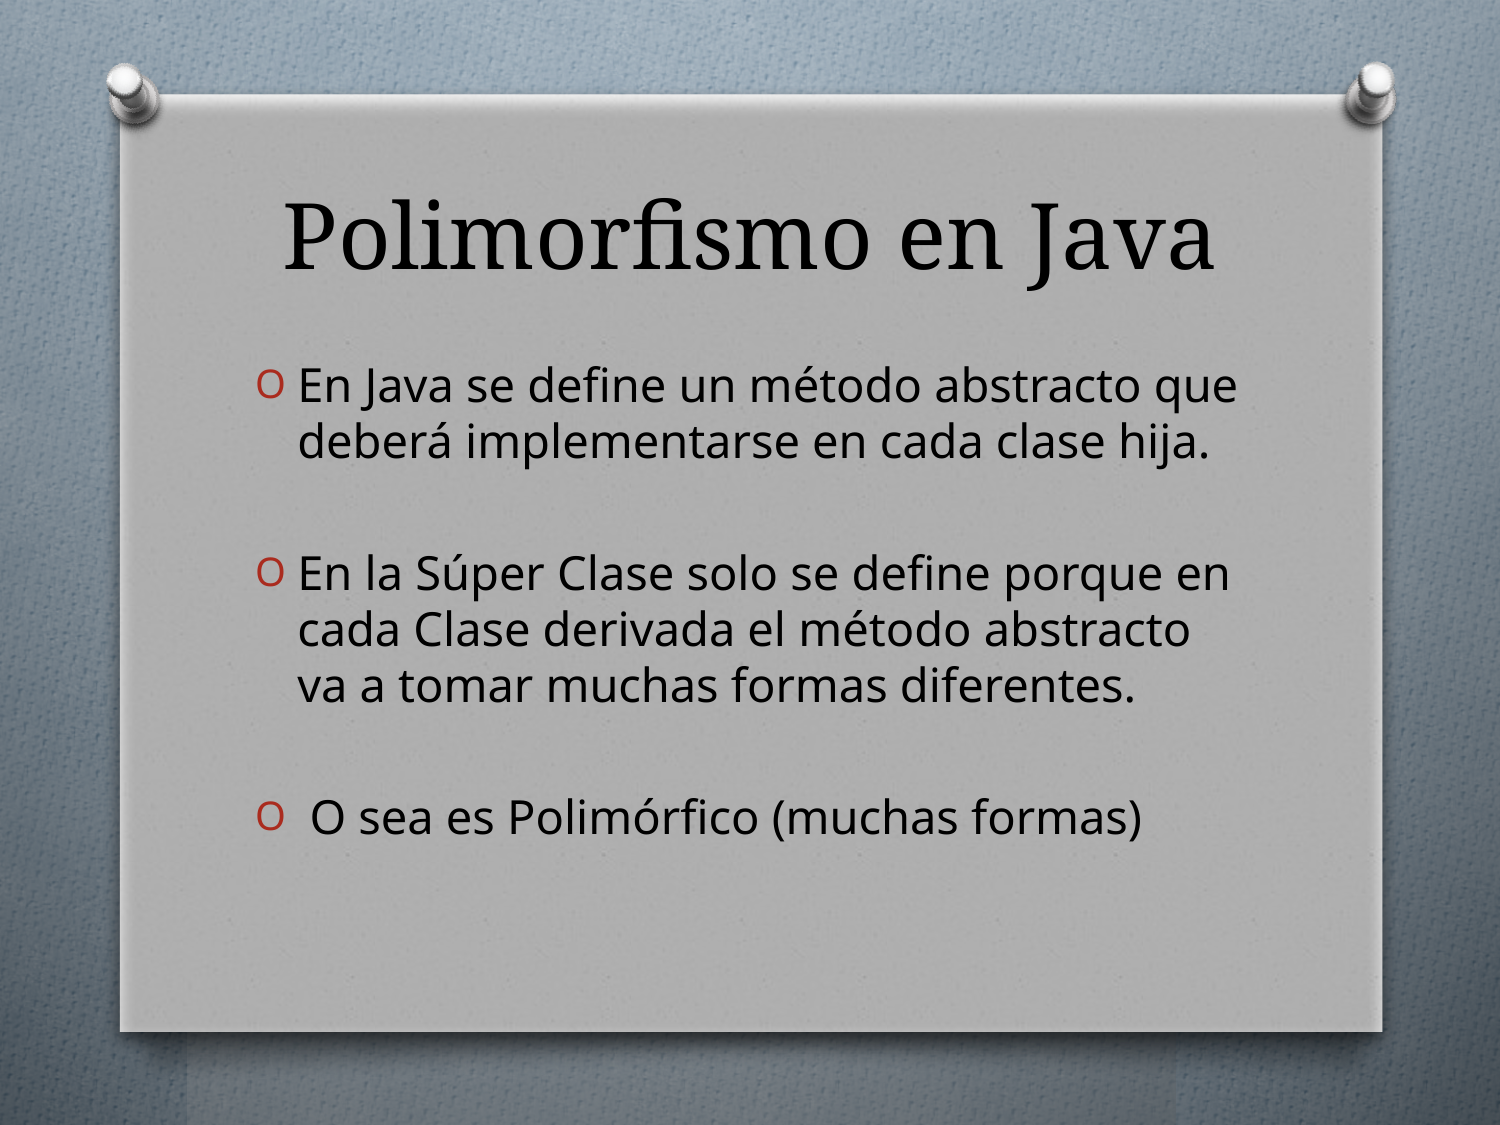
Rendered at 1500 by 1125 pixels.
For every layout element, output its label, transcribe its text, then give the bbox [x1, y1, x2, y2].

picture [1317, 35, 1439, 156]
title Polimorfismo en Java [179, 134, 1323, 332]
list En Java se define un método abstracto que deberá implementarse en cada clase hija. En la Súper Clase solo se define porque en cada Clase derivada el método abstracto va a tomar muchas formas diferentes. O sea es Polimórfico (muchas formas) [240, 347, 1257, 939]
picture [75, 29, 198, 153]
